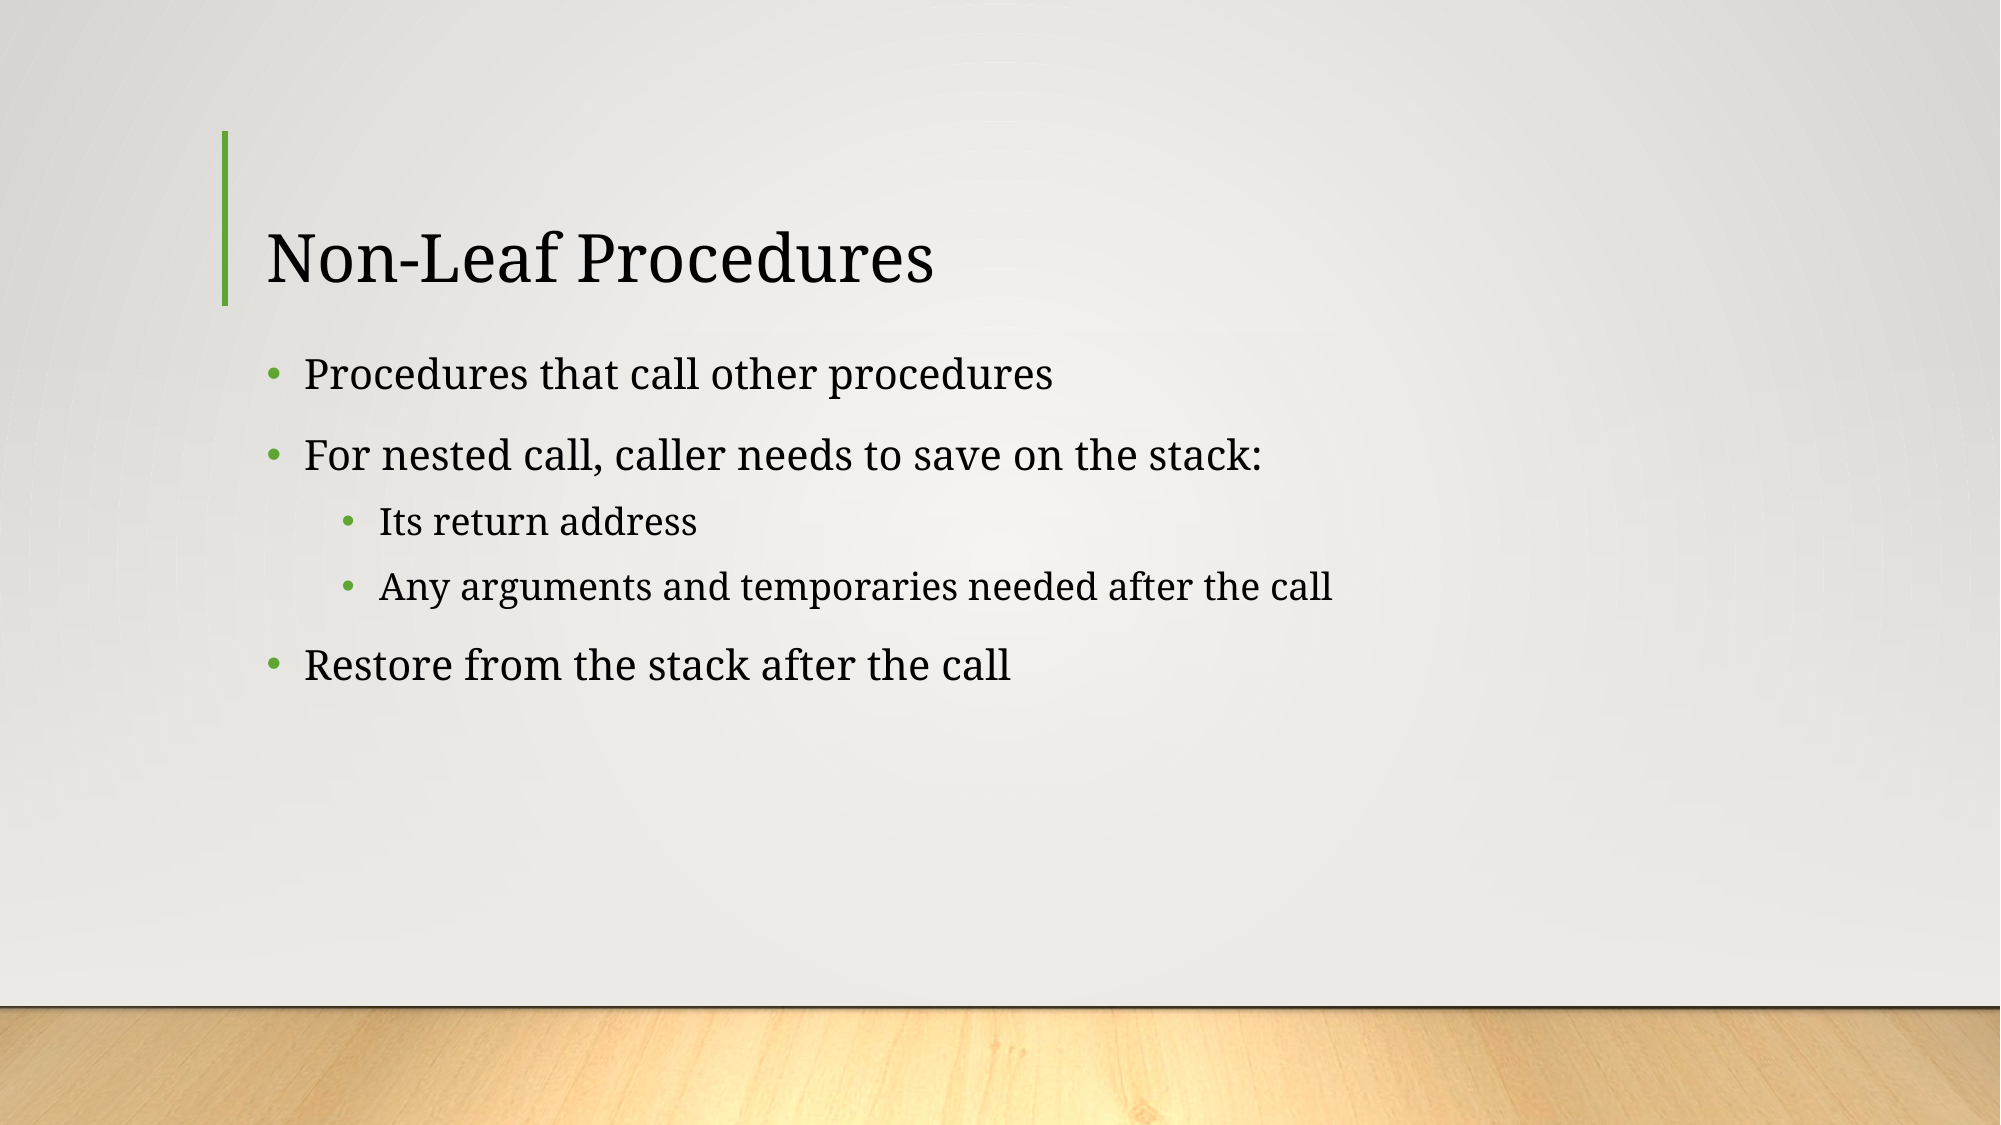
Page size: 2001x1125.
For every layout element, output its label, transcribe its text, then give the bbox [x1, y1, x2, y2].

list Procedures that call other procedures For nested call, caller needs to save on the stack: Its return address Any arguments and temporaries needed after the call Restore from the stack after the call [251, 330, 1814, 897]
picture [0, 1006, 2000, 1125]
title Non-Leaf Procedures [251, 131, 1814, 305]
